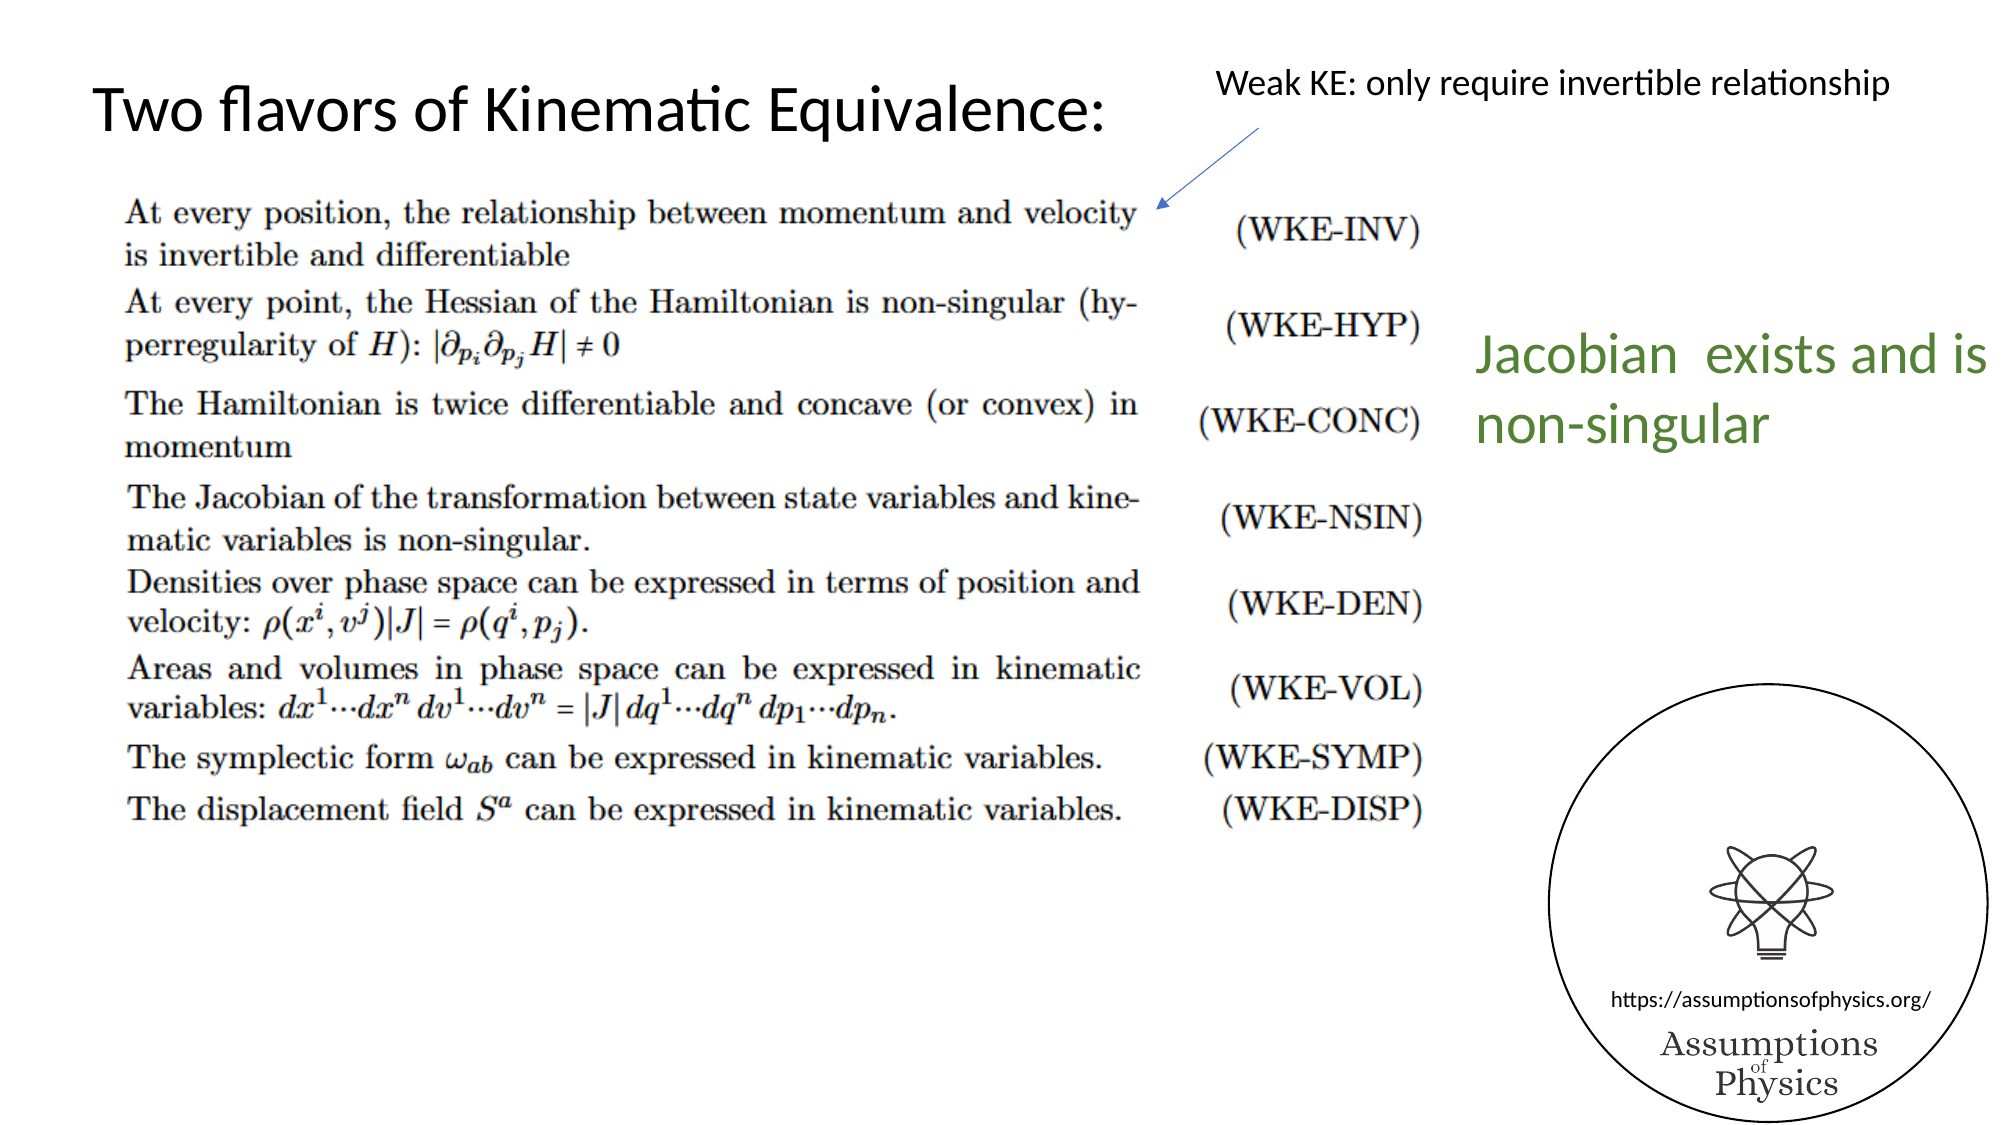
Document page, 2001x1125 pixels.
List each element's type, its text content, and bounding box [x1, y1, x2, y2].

picture [111, 192, 1431, 277]
text_box Two flavors of Kinematic Equivalence: [78, 57, 1124, 152]
text_box Weak KE: only require invertible relationship [1200, 50, 1907, 111]
picture [115, 474, 1432, 839]
picture [1660, 1029, 1877, 1103]
picture [1709, 846, 1834, 960]
picture [108, 280, 1428, 376]
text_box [1156, 127, 1259, 210]
picture [114, 377, 1428, 470]
